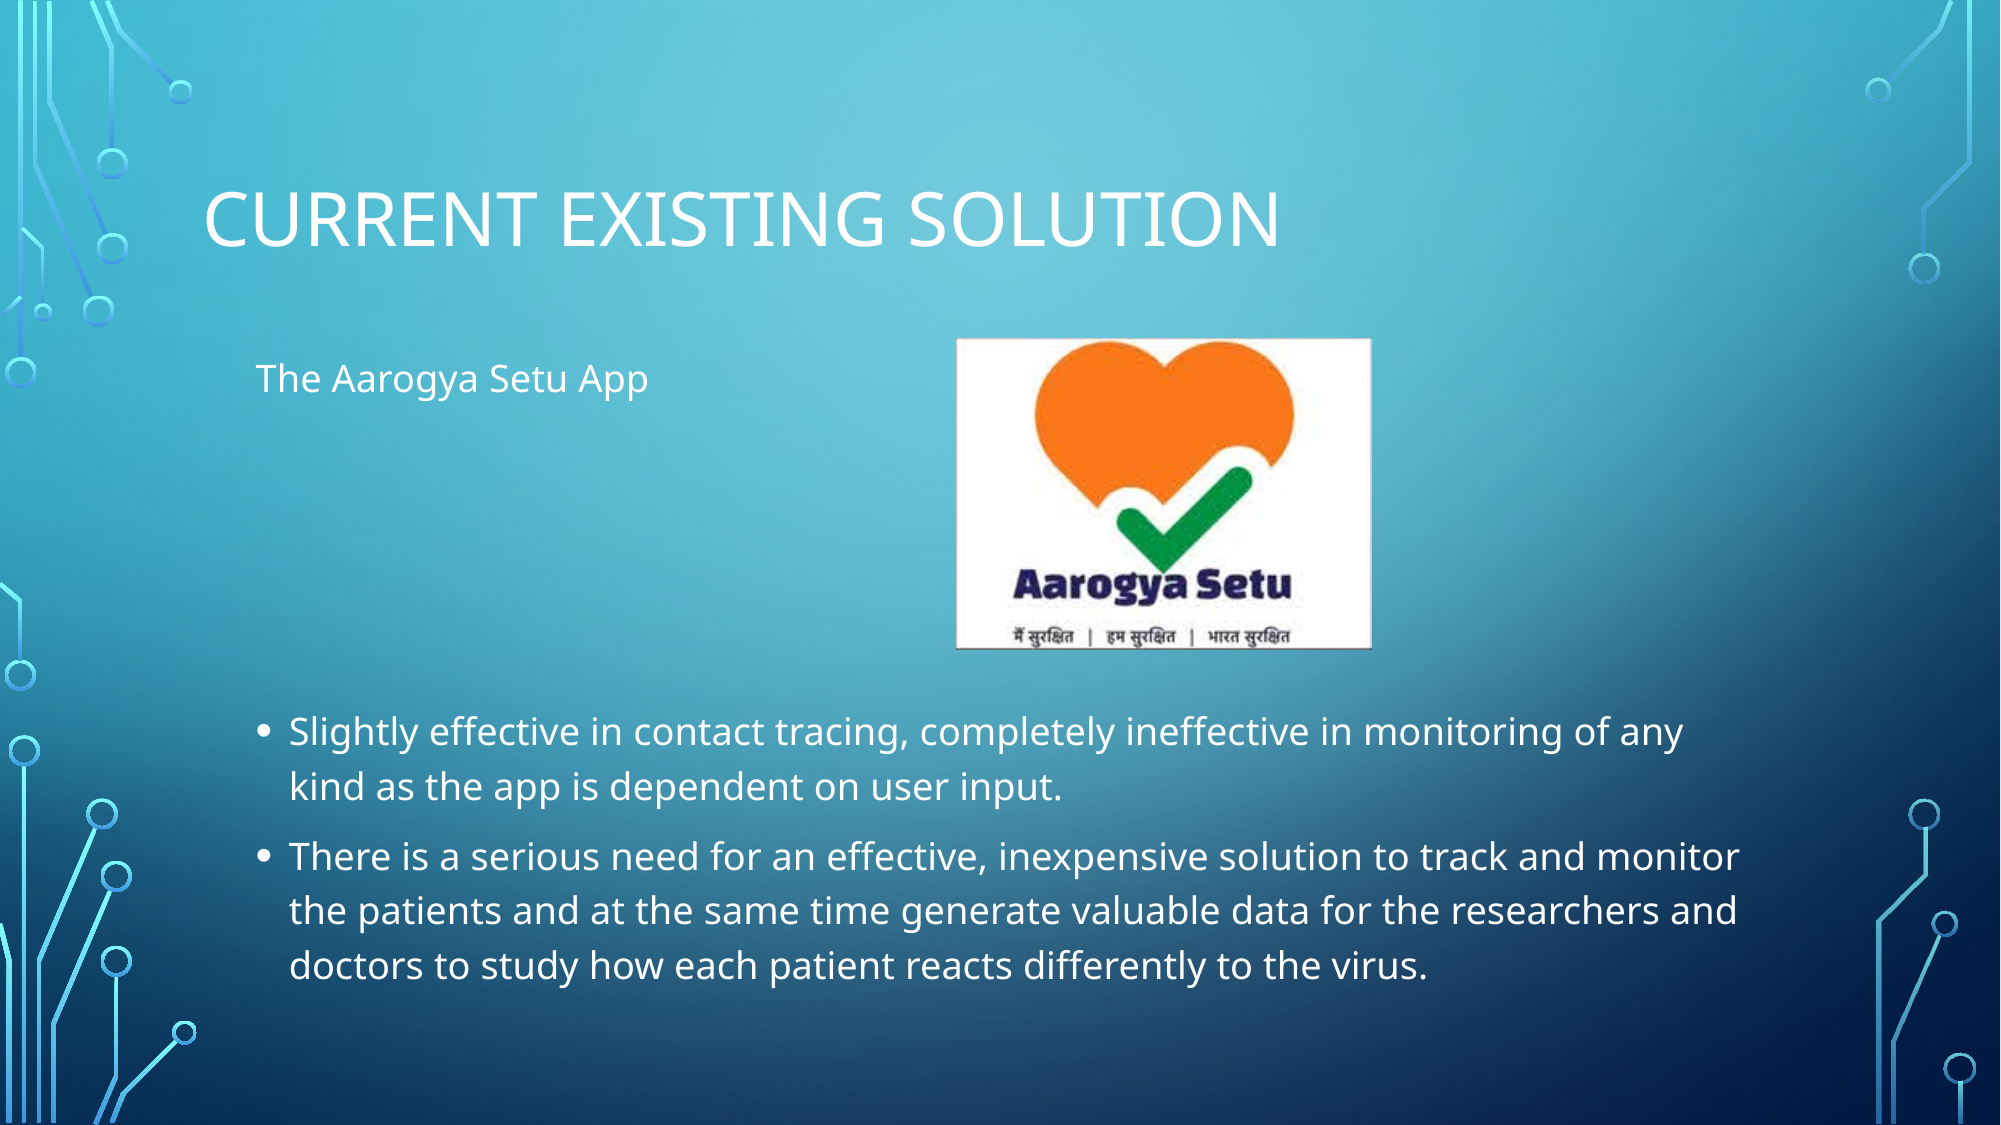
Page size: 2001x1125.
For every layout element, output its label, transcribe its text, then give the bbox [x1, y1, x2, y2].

picture [956, 338, 1373, 650]
title Current existing solution [187, 101, 1813, 344]
list The Aarogya Setu App Slightly effective in contact tracing, completely ineffective in monitoring of any kind as the app is dependent on user input. There is a serious need for an effective, inexpensive solution to track and monitor the patients and at the same time generate valuable data for the researchers and doctors to study how each patient reacts differently to the virus. [240, 338, 1783, 1002]
